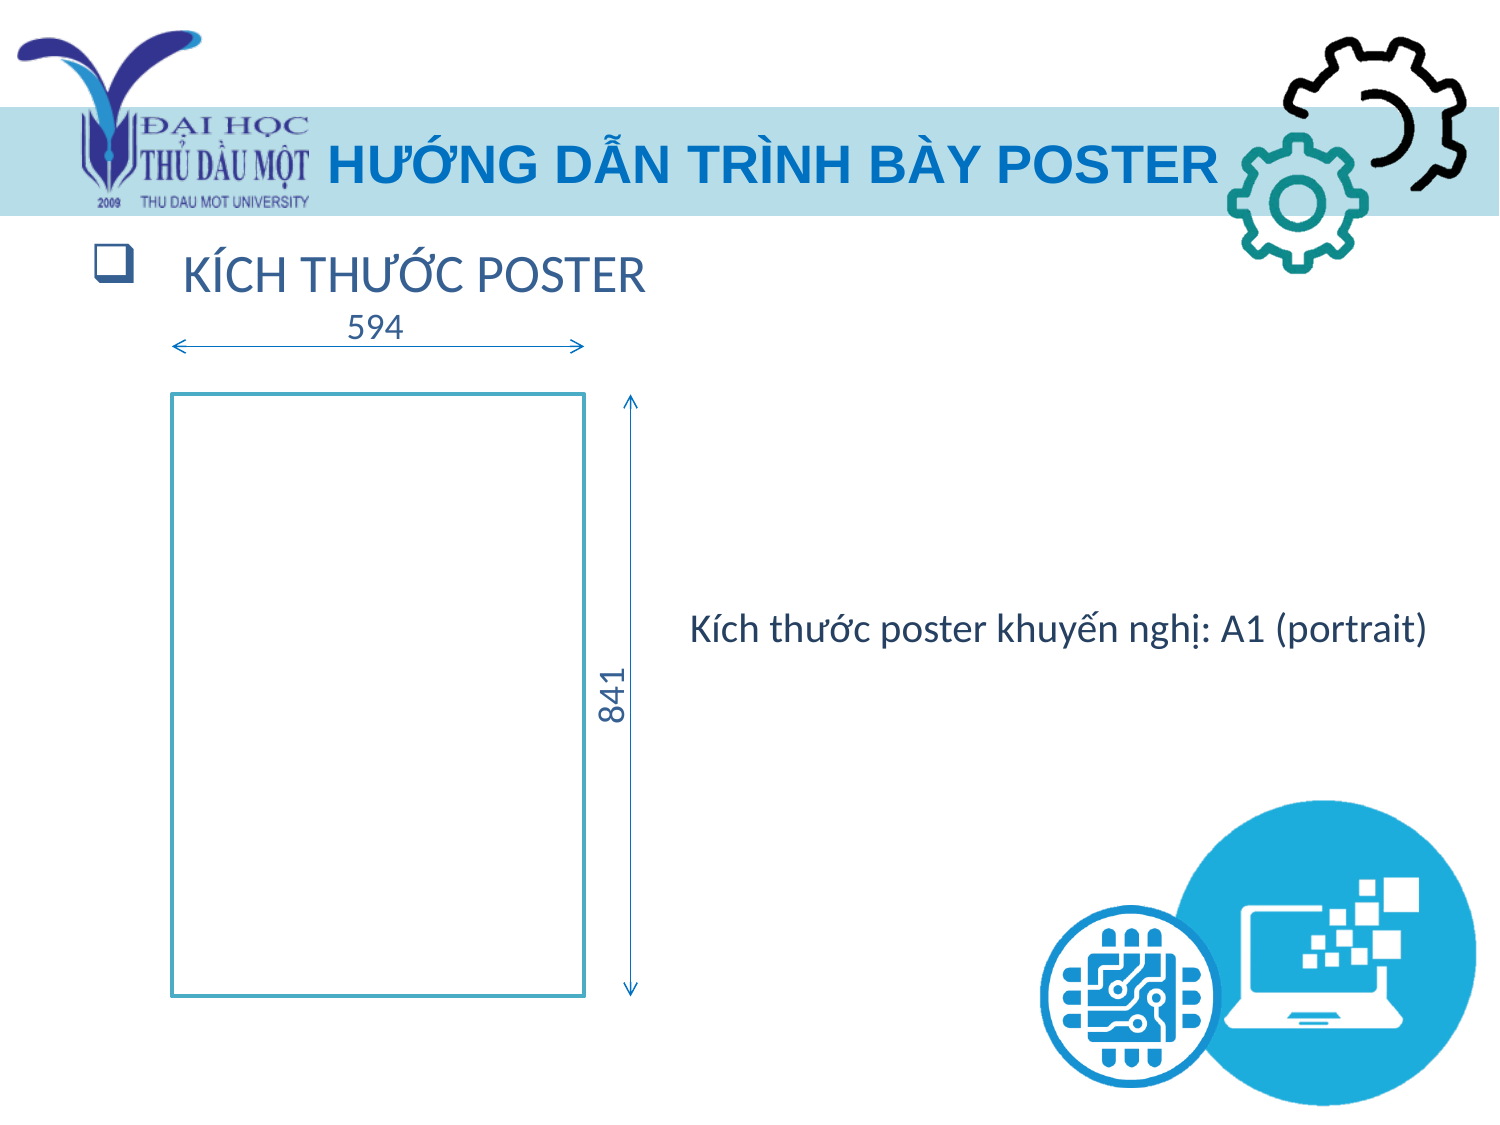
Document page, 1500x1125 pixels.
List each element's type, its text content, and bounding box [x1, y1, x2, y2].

subtitle Kích thước poster khuyến nghị: A1 (portrait) [675, 593, 1463, 756]
text_box 841 [635, 652, 640, 739]
picture [1138, 35, 1500, 276]
picture [994, 764, 1500, 1125]
text_box [170, 392, 586, 998]
title KÍCH THƯỚC POSTER [75, 220, 929, 321]
text_box 841 [579, 652, 626, 739]
text_box 594 [331, 294, 419, 345]
picture [17, 30, 309, 209]
text_box HƯỚNG DẪN TRÌNH BÀY POSTER [0, 105, 1133, 219]
